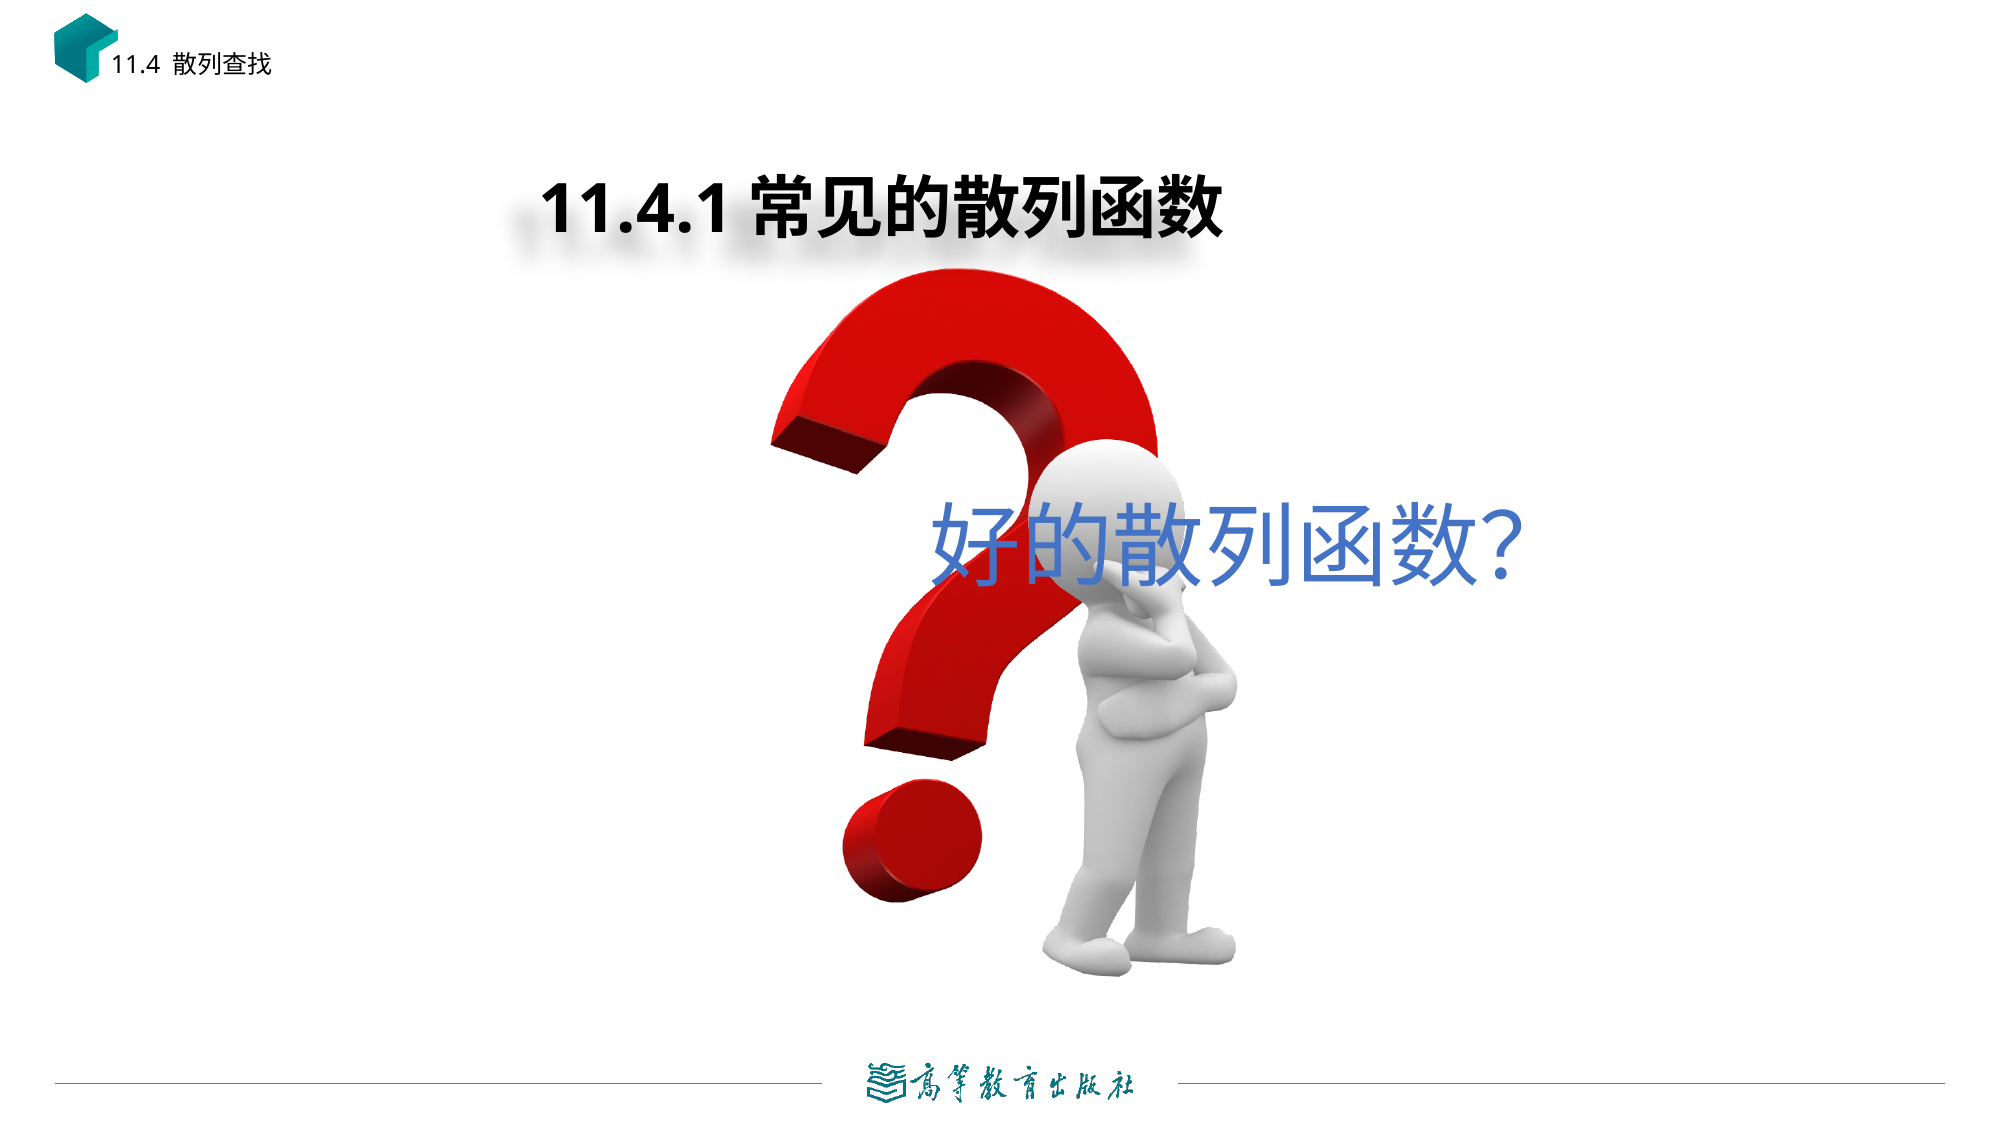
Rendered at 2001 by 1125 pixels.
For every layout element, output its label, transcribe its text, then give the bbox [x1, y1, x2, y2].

picture [867, 1063, 1133, 1103]
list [765, 266, 1240, 982]
subtitle 11.4 散列查找 [95, 44, 894, 99]
text_box 好的散列函数？ [1240, 481, 1587, 606]
title 11.4.1常见的散列函数 [524, 169, 2000, 255]
